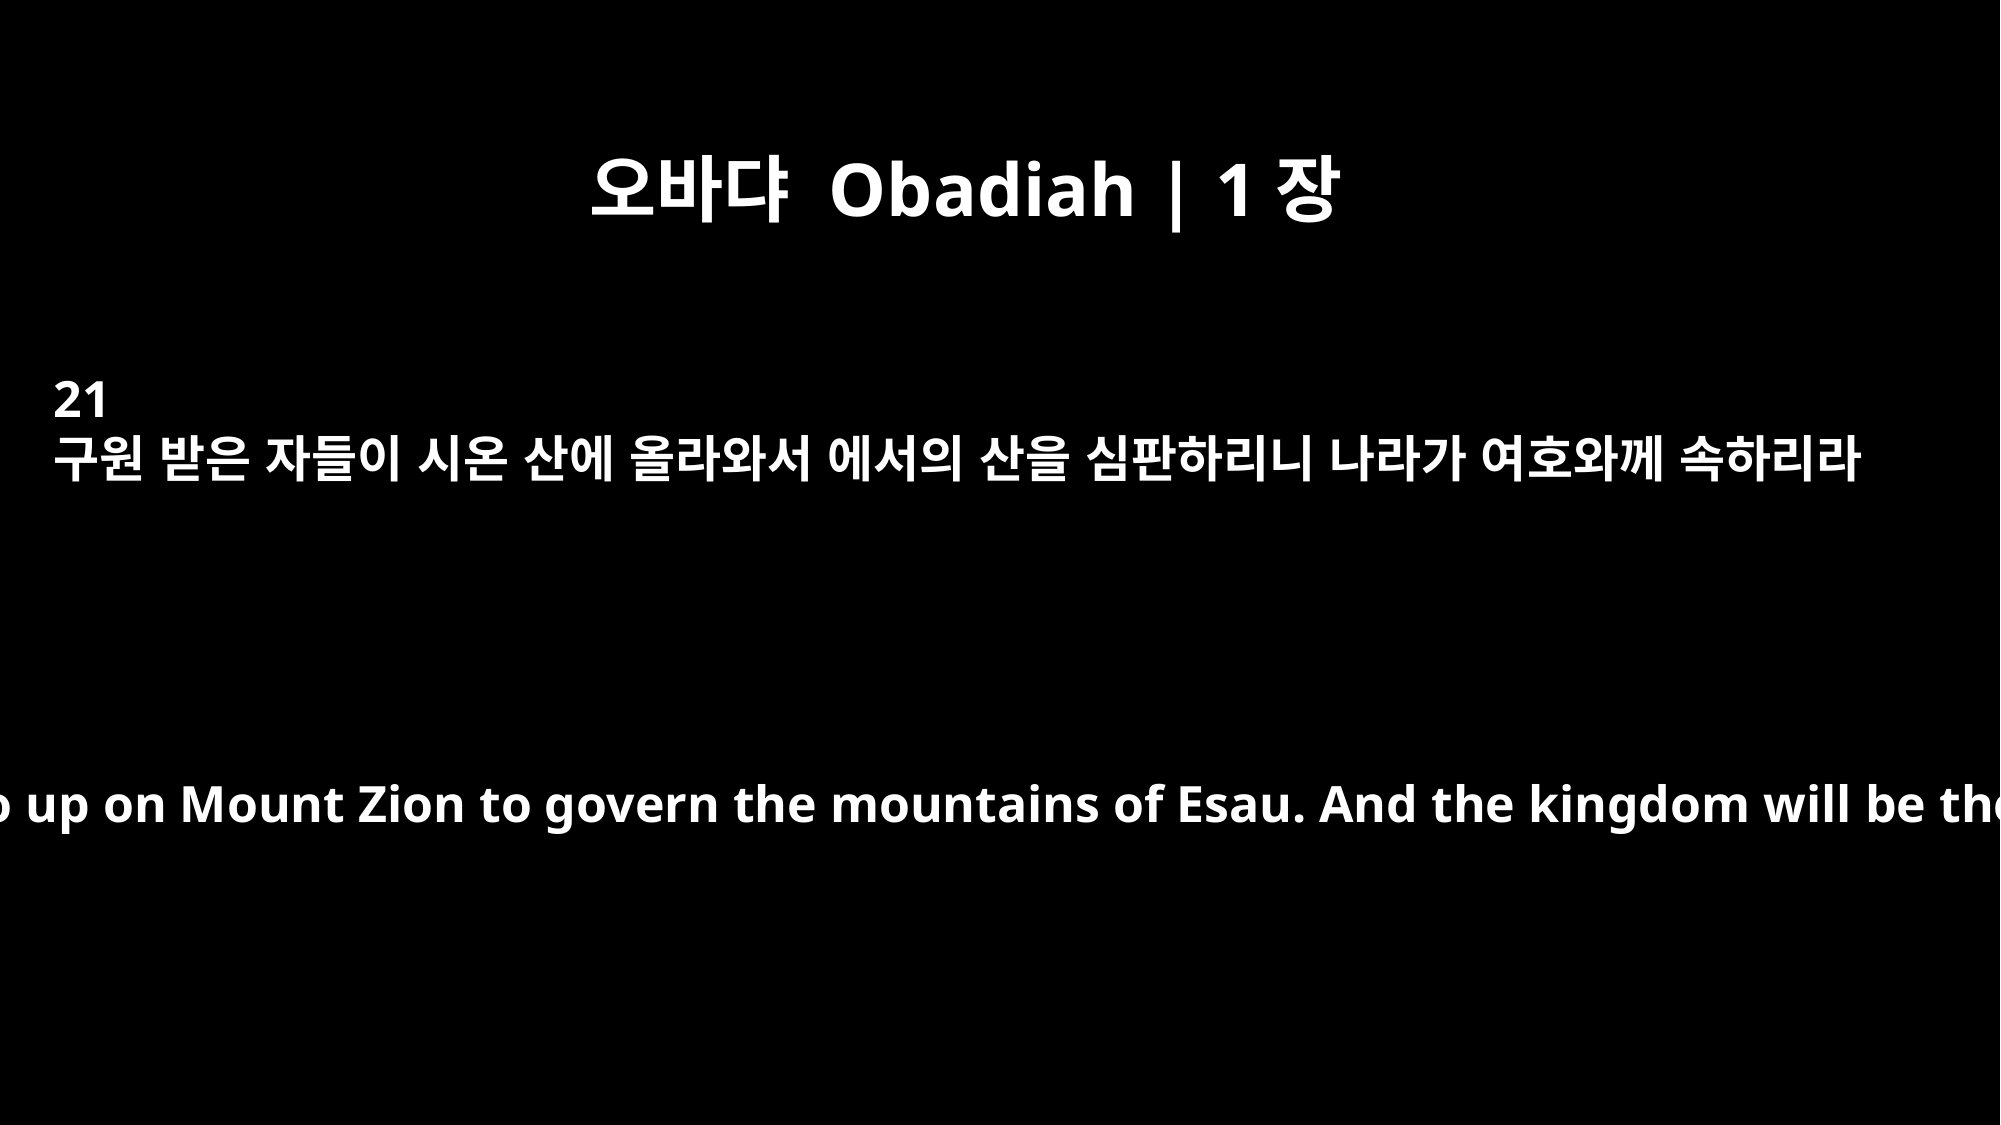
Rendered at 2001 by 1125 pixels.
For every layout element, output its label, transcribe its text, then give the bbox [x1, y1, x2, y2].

text_box 오바댜 Obadiah | 1장 [574, 136, 1358, 239]
text_box Deliverers will go up on Mount Zion to govern the mountains of Esau. And the kingdom will be the LORD's. [0, 764, 2000, 840]
text_box 21 구원 받은 자들이 시온 산에 올라와서 에서의 산을 심판하리니 나라가 여호와께 속하리라 [38, 359, 1879, 495]
